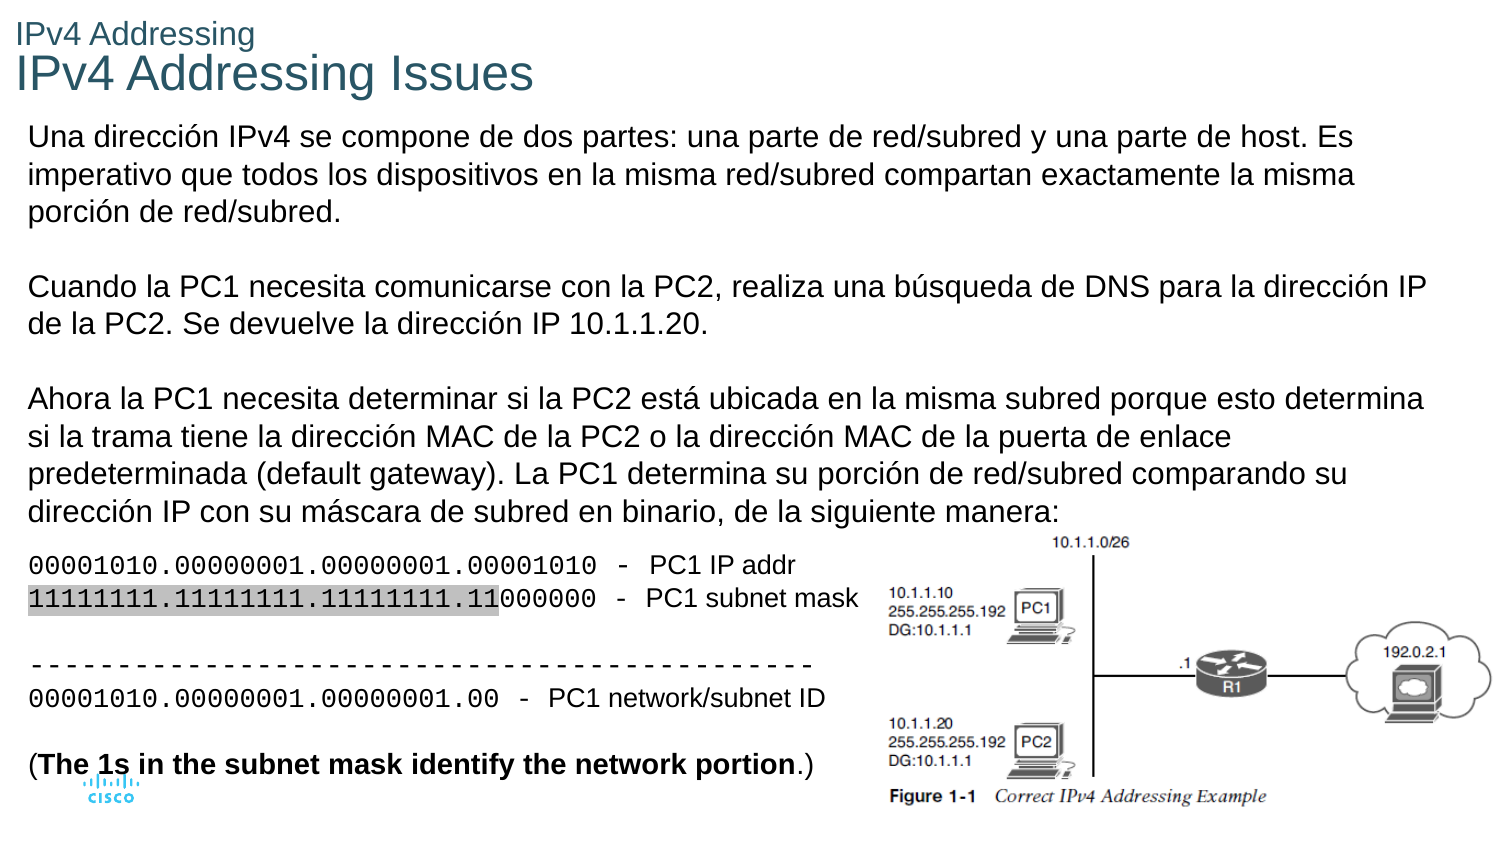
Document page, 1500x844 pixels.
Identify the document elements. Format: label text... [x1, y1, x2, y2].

text_box Una dirección IPv4 se compone de dos partes: una parte de red/subred y una parte de host. Es imperativo que todos los dispositivos en la misma red/subred compartan exactamente la misma porción de red/subred. Cuando la PC1 necesita comunicarse con la PC2, realiza una búsqueda de DNS para la dirección IP de la PC2. Se devuelve la dirección IP 10.1.1.20. Ahora la PC1 necesita determinar si la PC2 está ubicada en la misma subred porque esto determina si la trama tiene la dirección MAC de la PC2 o la dirección MAC de la puerta de enlace predeterminada (default gateway). La PC1 determina su porción de red/subred comparando su dirección IP con su máscara de subred en binario, de la siguiente manera: [12, 108, 1461, 536]
title IPv4 Addressing IPv4 Addressing Issues [0, 0, 1369, 121]
text_box 00001010.00000001.00000001.00001010 - PC1 IP addr 11111111.11111111.11111111.11000000 - PC1 subnet mask ---------------------------------------------00001010.00000001.00000001.00 - PC1 network/subnet ID (The 1s in the subnet mask identify the network portion.) [13, 503, 876, 788]
picture [883, 531, 1500, 811]
